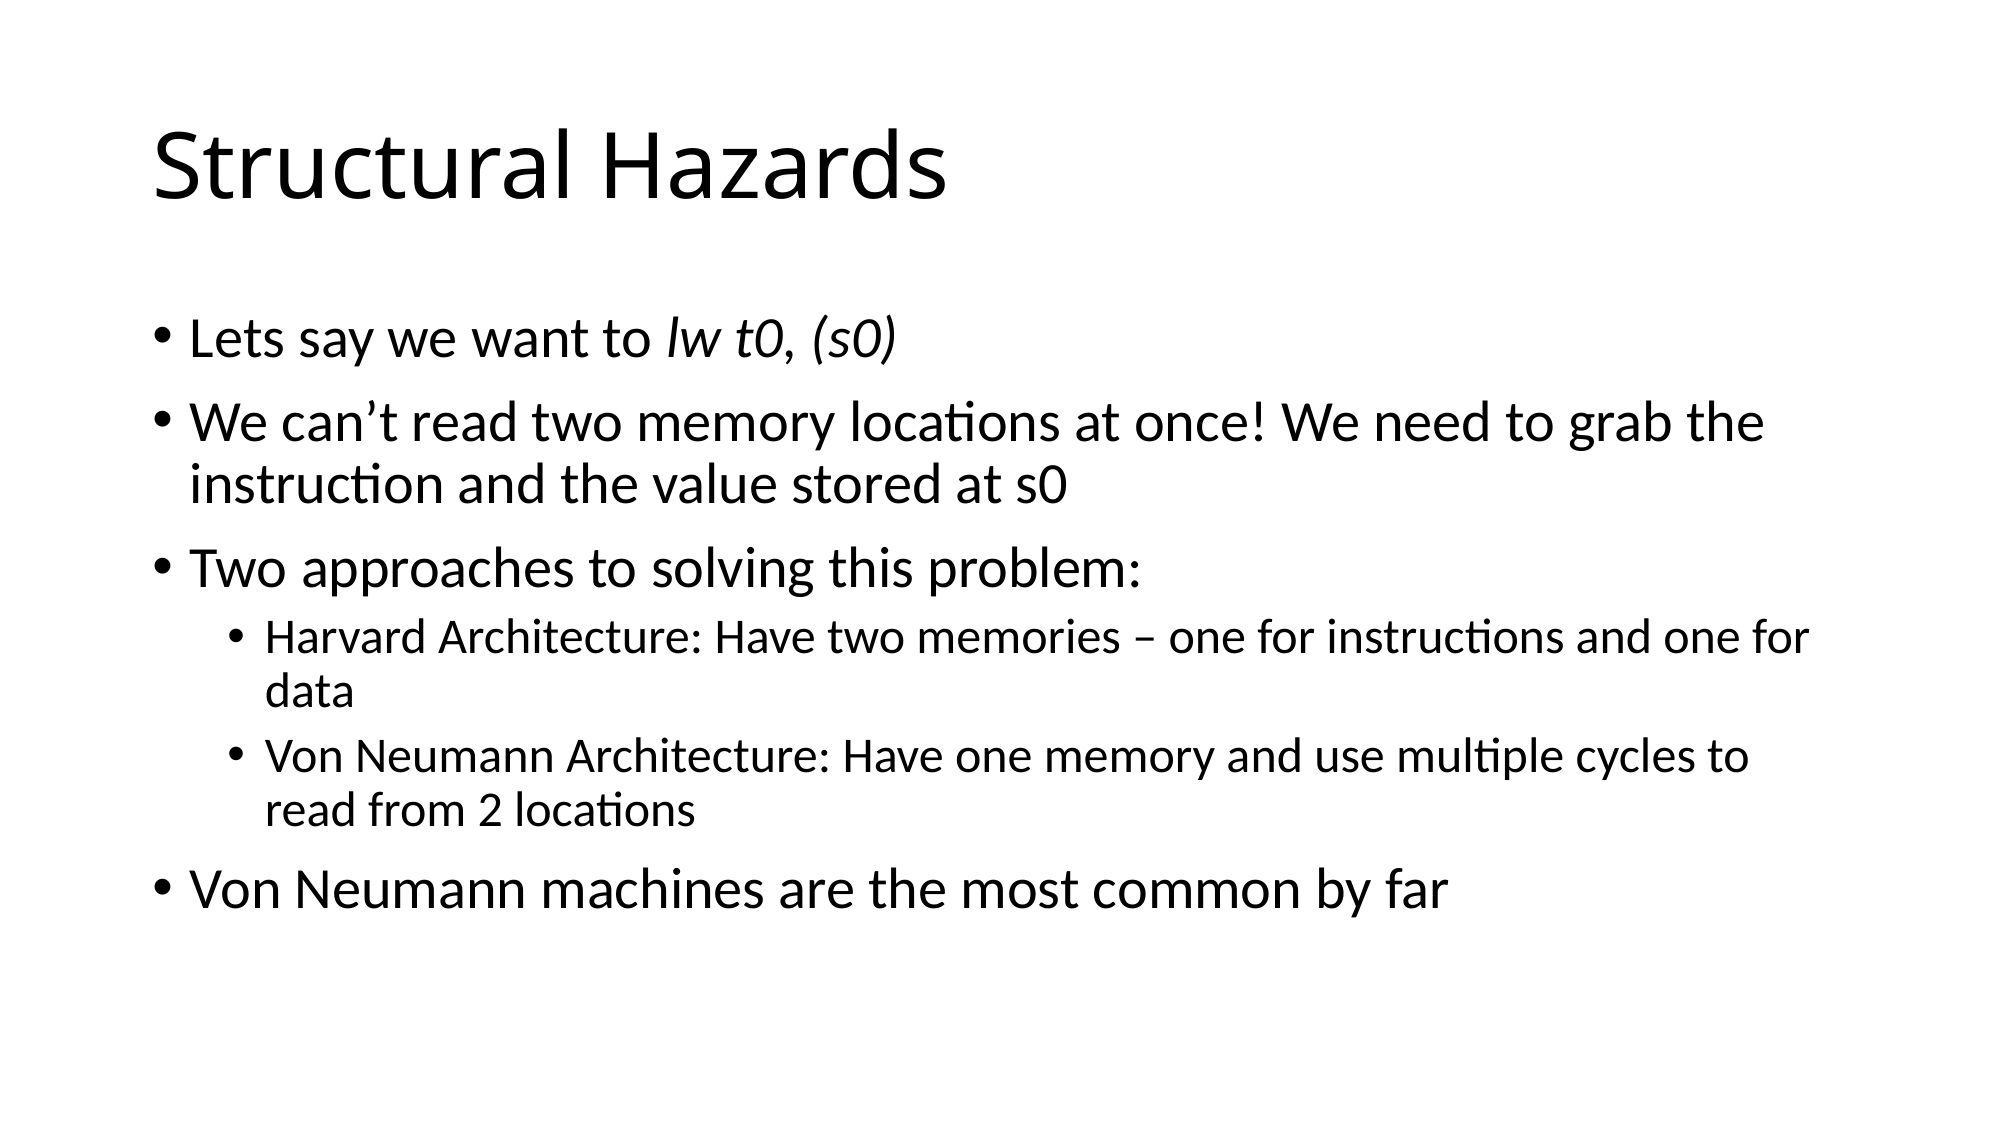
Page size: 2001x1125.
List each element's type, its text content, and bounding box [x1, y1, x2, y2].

list Lets say we want to lw t0, (s0) We can’t read two memory locations at once! We need to grab the instruction and the value stored at s0 Two approaches to solving this problem: Harvard Architecture: Have two memories – one for instructions and one for data Von Neumann Architecture: Have one memory and use multiple cycles to read from 2 locations Von Neumann machines are the most common by far [137, 299, 1863, 1014]
title Structural Hazards [137, 59, 1863, 278]
